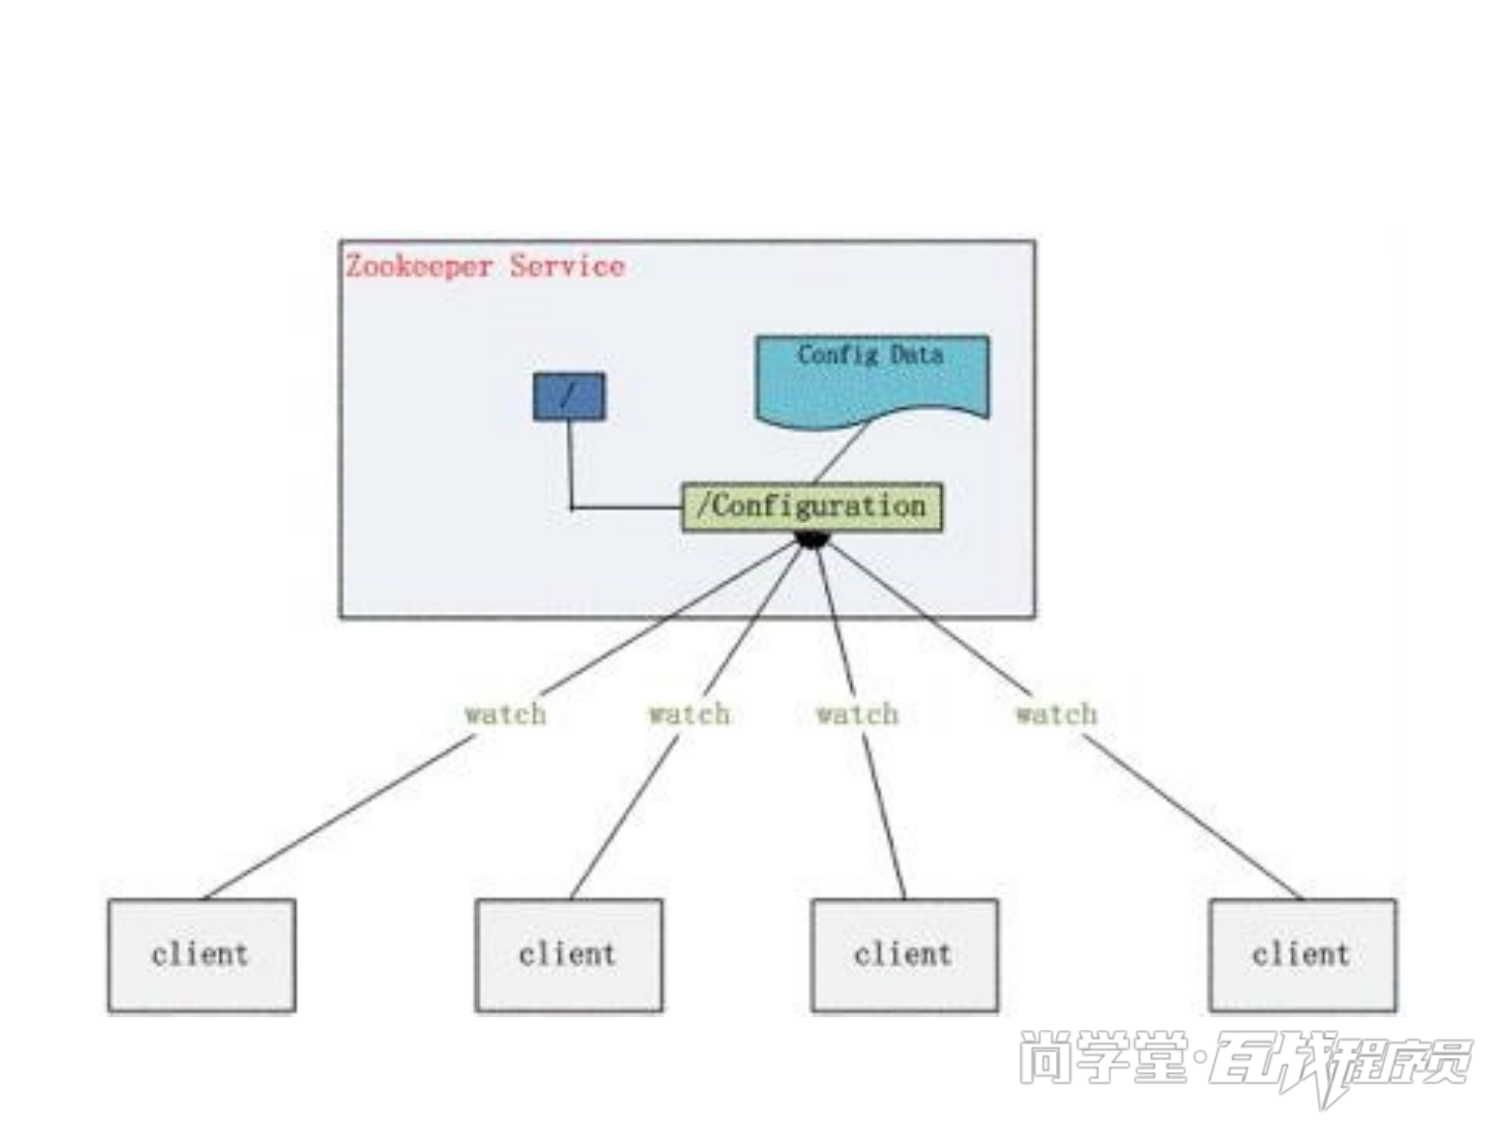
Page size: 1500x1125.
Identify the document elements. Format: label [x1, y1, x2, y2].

picture [1019, 1030, 1475, 1114]
text_box [99, 231, 1407, 1017]
